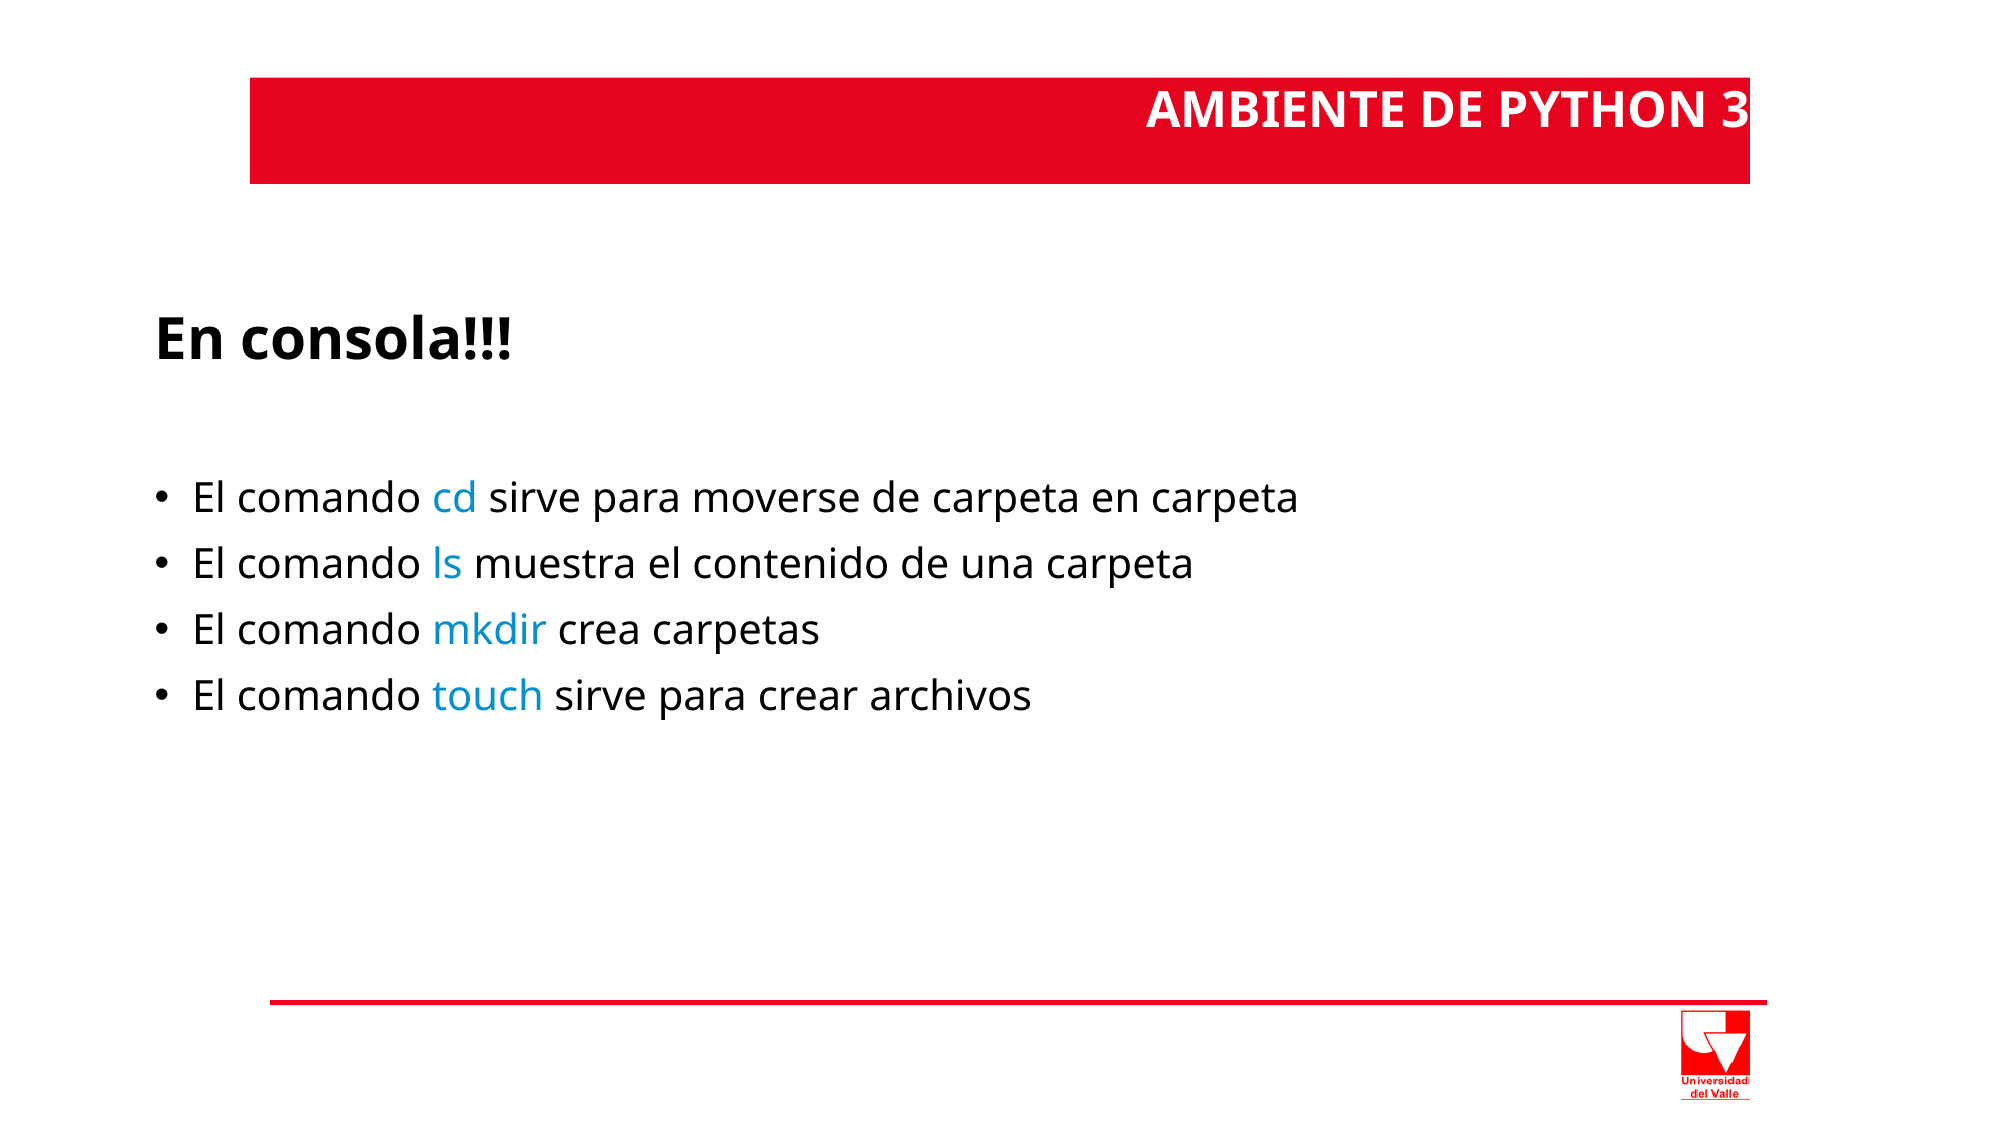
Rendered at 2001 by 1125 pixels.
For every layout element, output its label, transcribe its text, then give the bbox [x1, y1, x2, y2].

text_box AMBIENTE DE PYTHON 3 [249, 77, 1750, 184]
list En consola!!! El comando cd sirve para moverse de carpeta en carpeta El comando ls muestra el contenido de una carpeta El comando mkdir crea carpetas El comando touch sirve para crear archivos [154, 309, 1880, 785]
text_box [1680, 1009, 1750, 1100]
